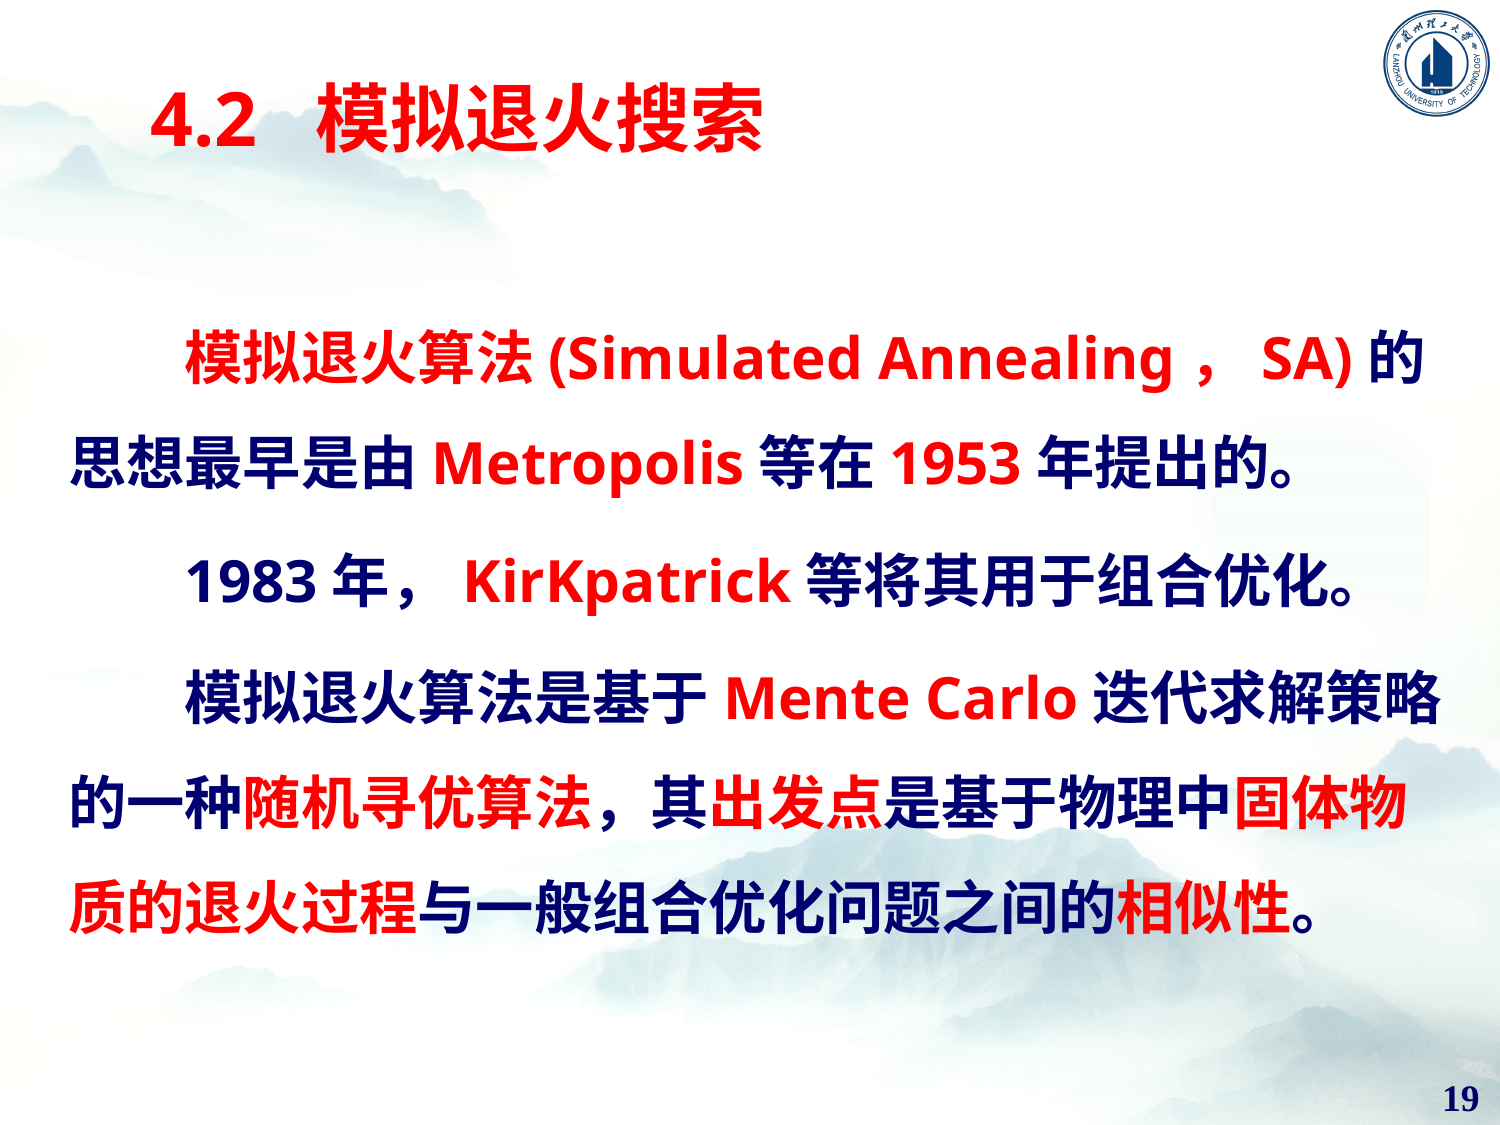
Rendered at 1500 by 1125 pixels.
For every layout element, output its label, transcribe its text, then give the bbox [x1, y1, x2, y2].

list 模拟退火算法(Simulated Annealing，SA)的思想最早是由Metropolis等在1953年提出的。 1983年，KirKpatrick等将其用于组合优化。 模拟退火算法是基于Mente Carlo迭代求解策略的一种随机寻优算法，其出发点是基于物理中固体物质的退火过程与一般组合优化问题之间的相似性。 [53, 279, 1481, 1000]
slide_number 19 [1181, 1066, 1495, 1125]
picture [0, 0, 1500, 1125]
title 4.2 模拟退火搜索 [135, 42, 1210, 191]
